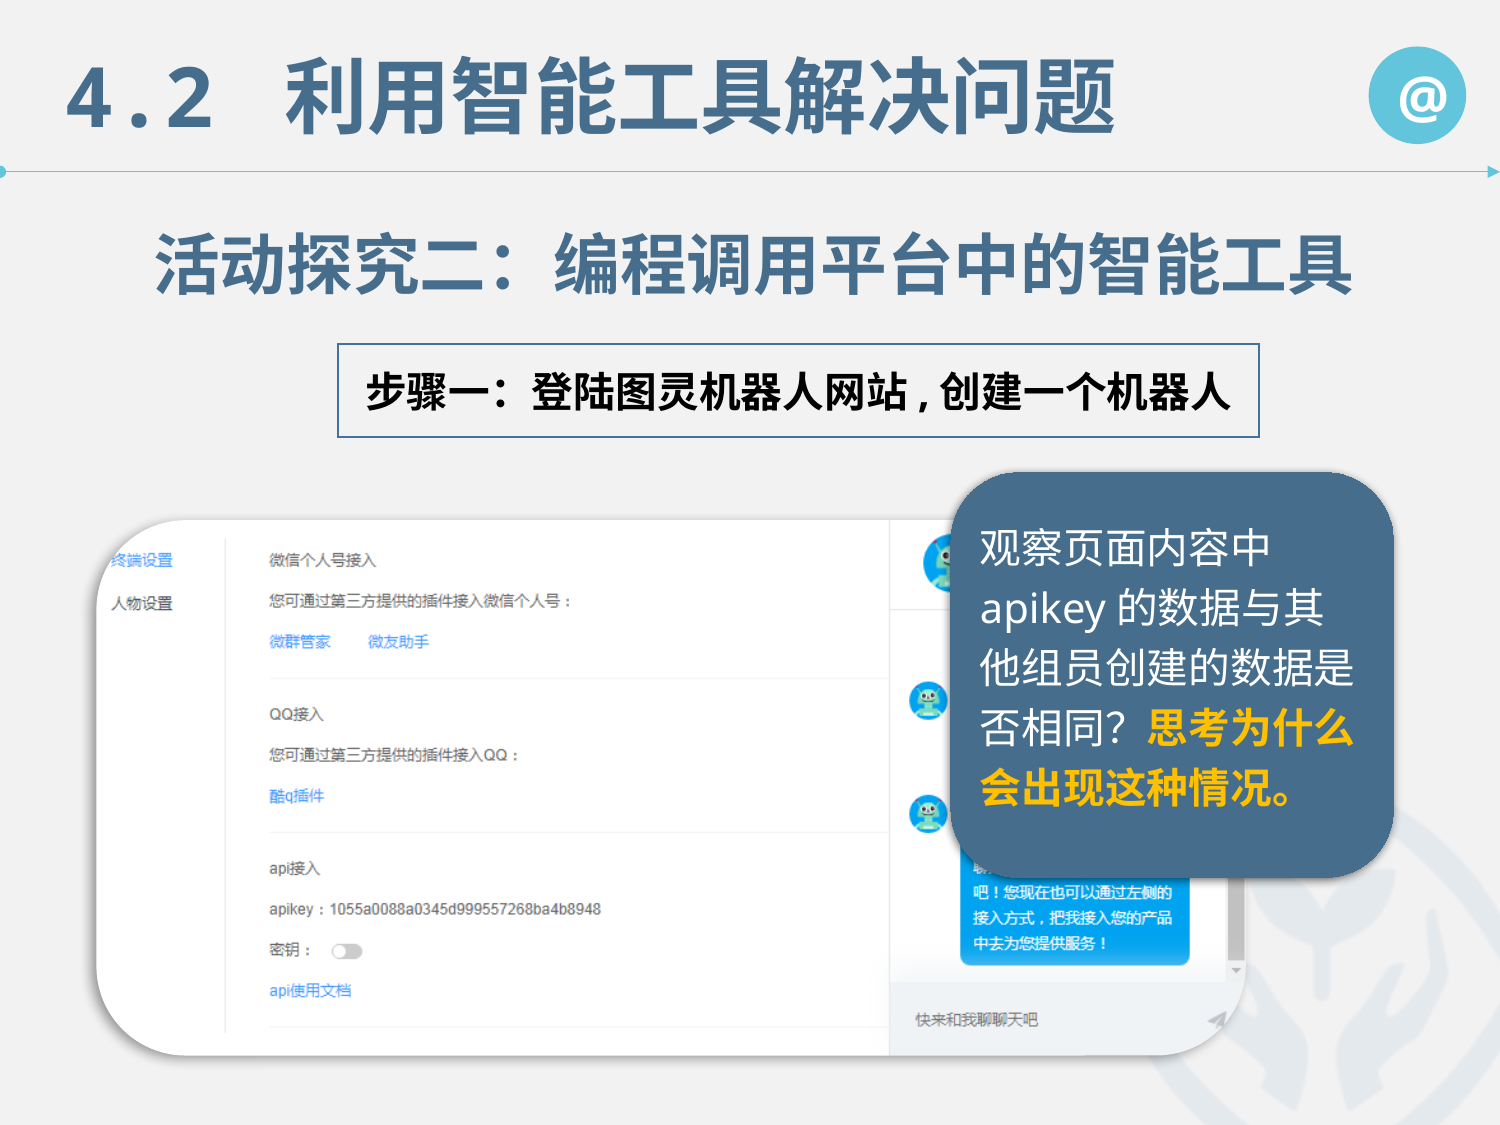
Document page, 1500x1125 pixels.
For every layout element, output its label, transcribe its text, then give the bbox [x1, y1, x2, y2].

text_box 步骤一：登陆图灵机器人网站,创建一个机器人 [337, 343, 1260, 438]
text_box 活动探究二：编程调用平台中的智能工具 [133, 209, 1404, 316]
text_box @ [1368, 46, 1467, 145]
text_box [954, 472, 1394, 878]
picture [96, 520, 1500, 1125]
text_box 4.2 利用智能工具解决问题 [49, 37, 1136, 152]
text_box 观察页面内容中apikey的数据与其他组员创建的数据是否相同？思考为什么会出现这种情况。 [965, 504, 1380, 820]
